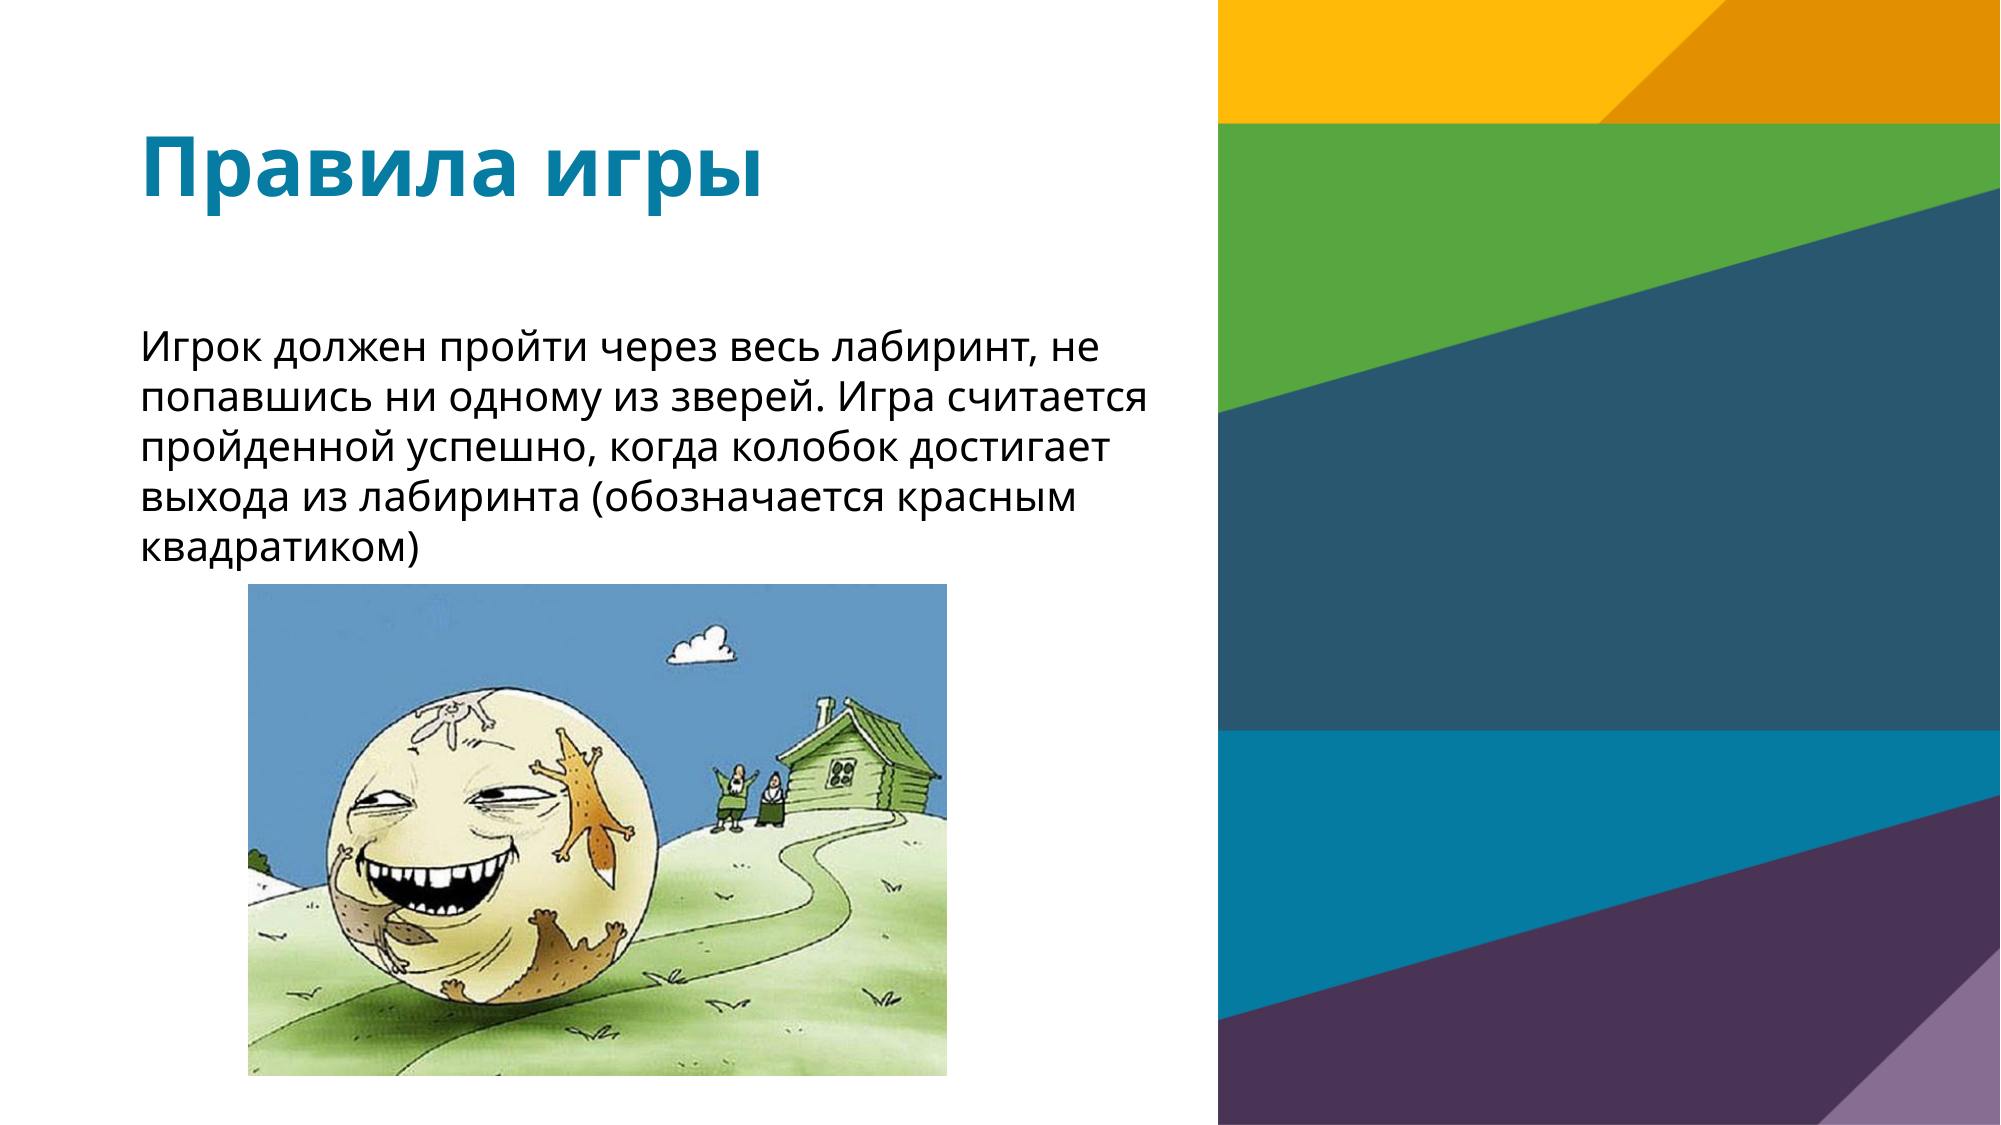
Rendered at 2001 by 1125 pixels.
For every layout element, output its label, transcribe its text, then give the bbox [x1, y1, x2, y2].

picture [1218, 0, 2000, 730]
picture [248, 584, 947, 1077]
list Игрок должен пройти через весь лабиринт, не попавшись ни одному из зверей. Игра считается пройденной успешно, когда колобок достигает выхода из лабиринта (обозначается красным квадратиком) [125, 312, 1188, 850]
title Правила игры [125, 117, 1188, 312]
picture [1218, 796, 2000, 1125]
